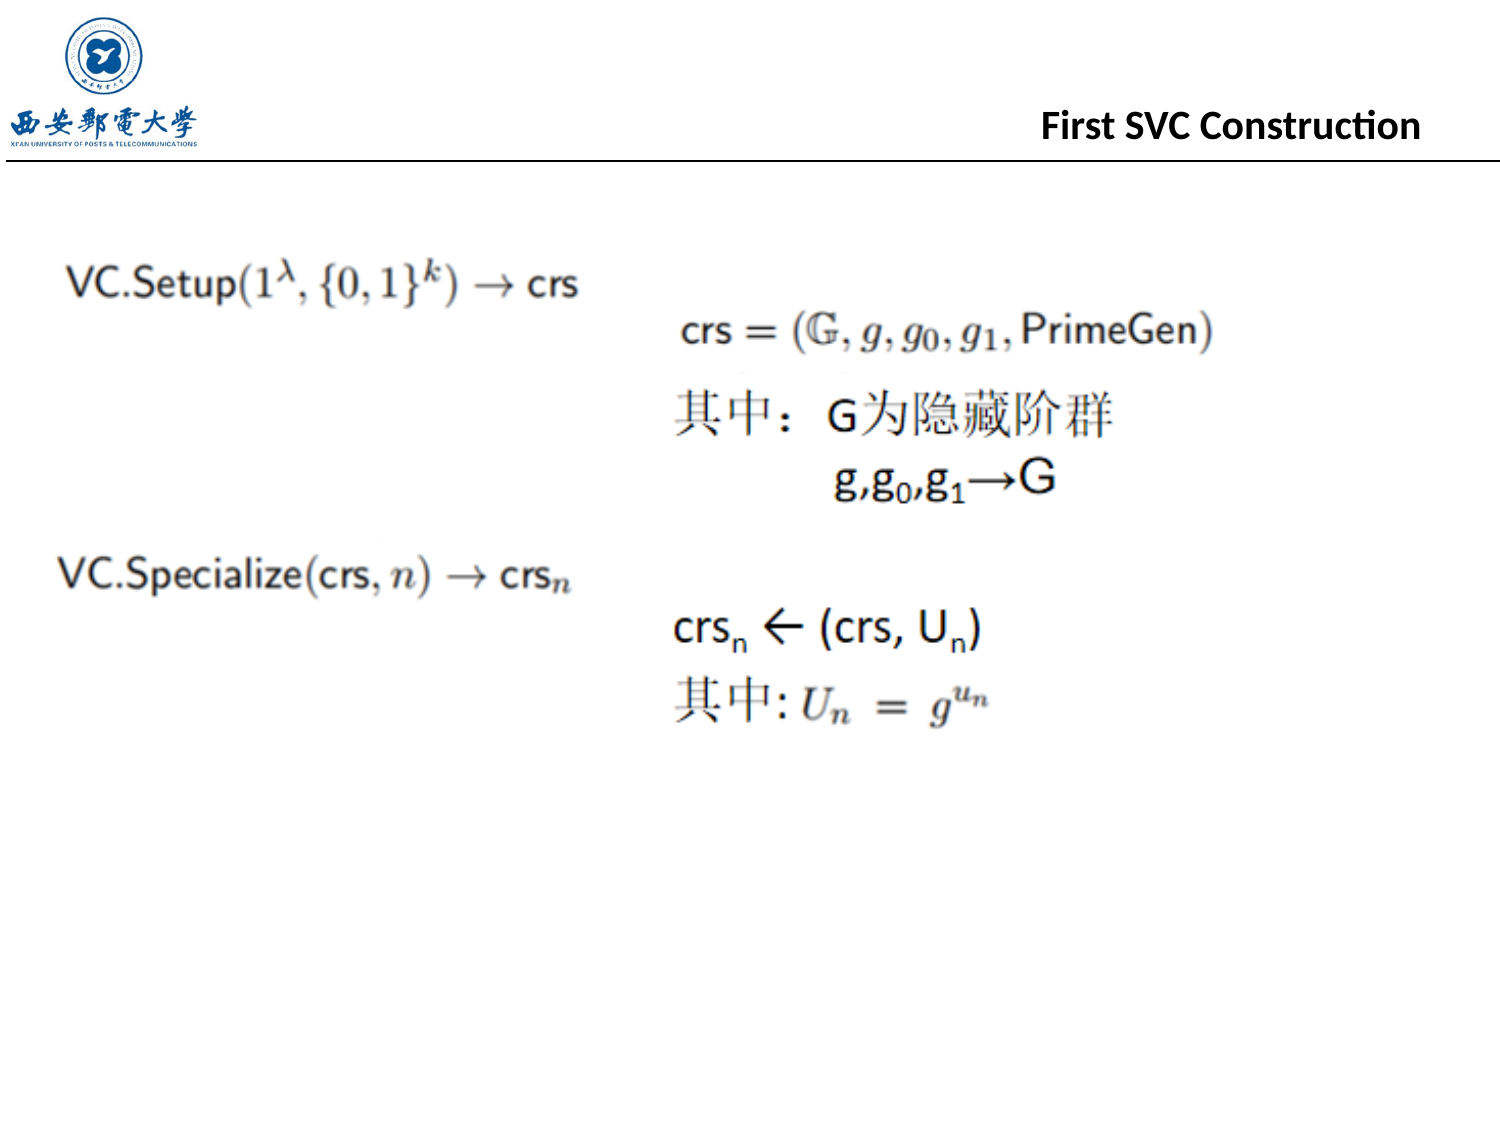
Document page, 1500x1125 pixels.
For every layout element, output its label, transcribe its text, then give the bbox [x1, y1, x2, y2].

text_box First SVC Construction [1026, 90, 1484, 155]
picture [0, 0, 207, 151]
picture [41, 255, 1255, 732]
